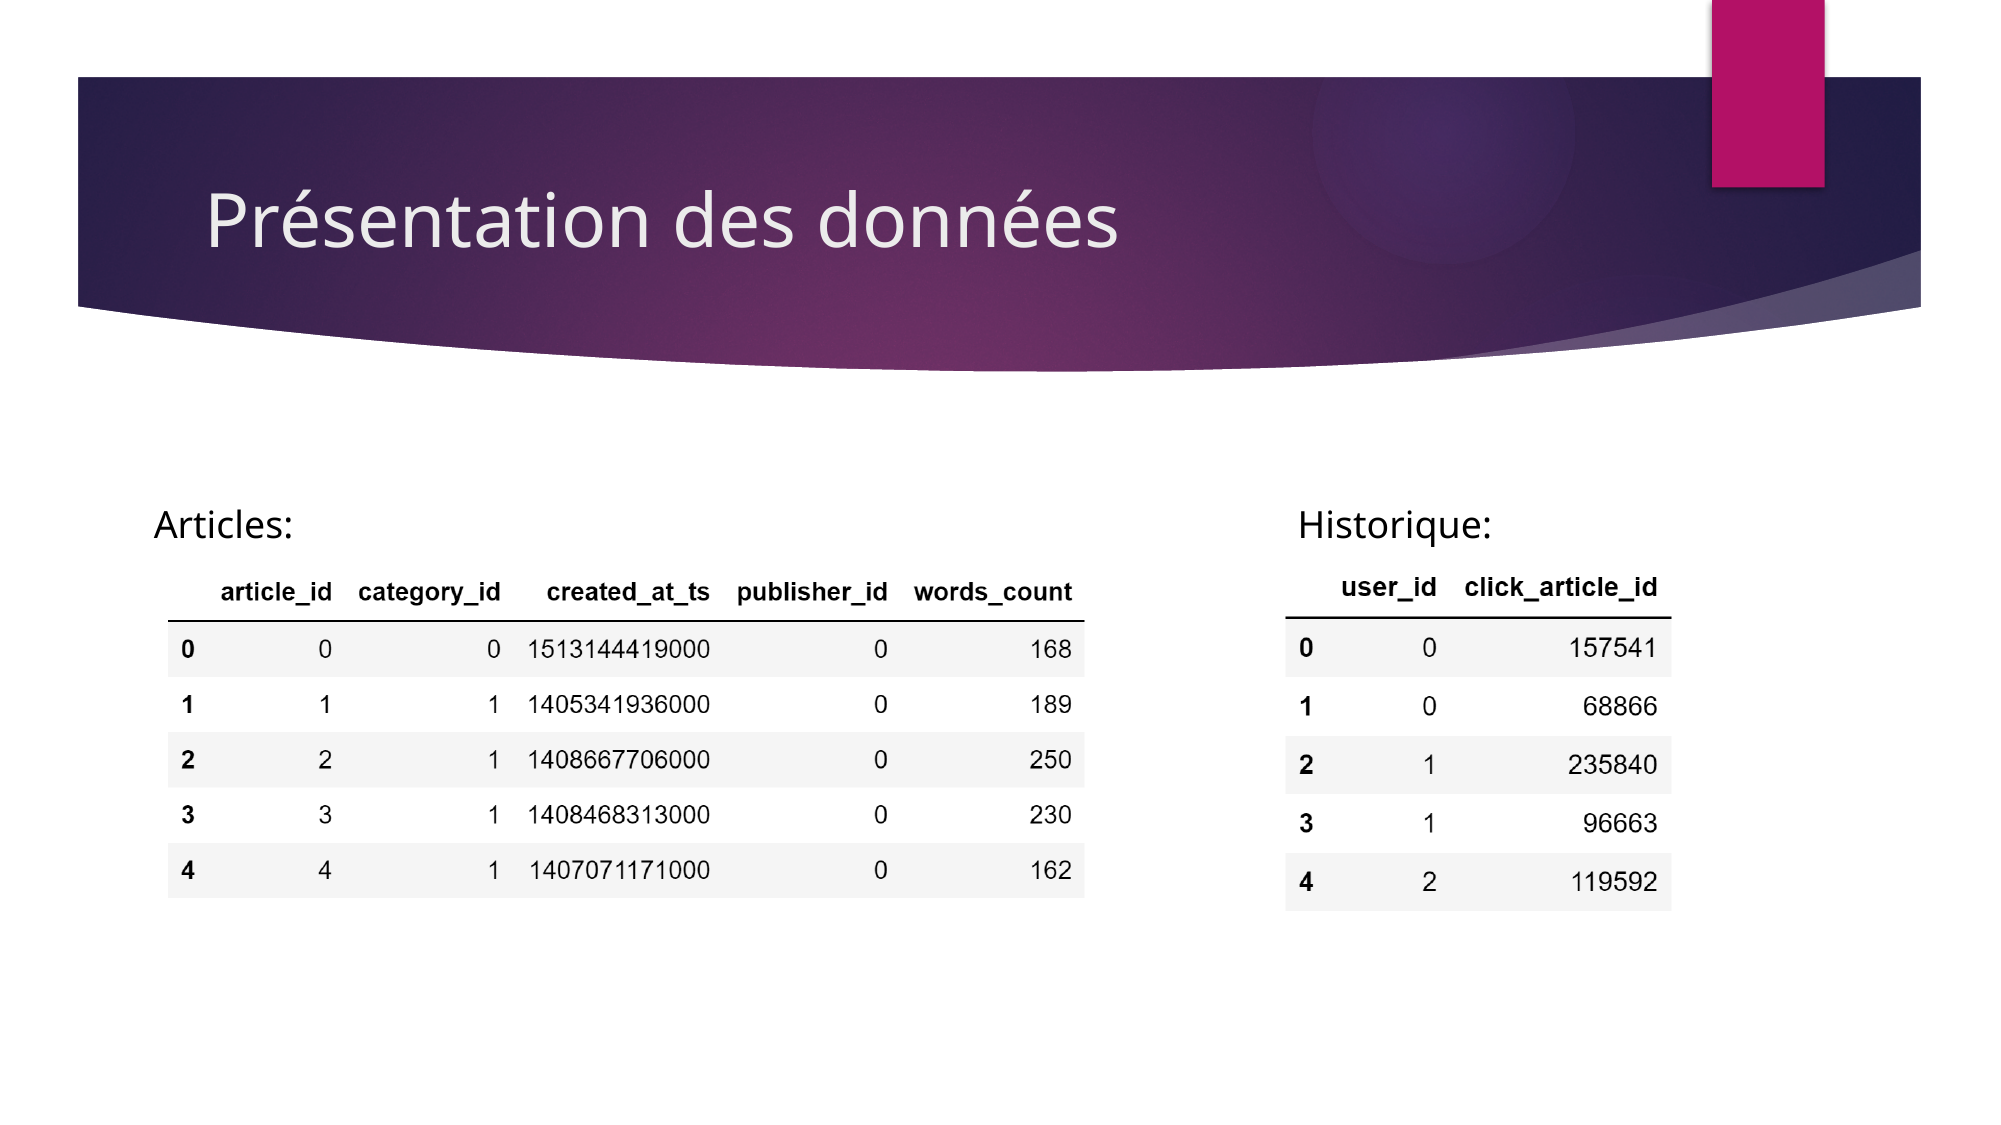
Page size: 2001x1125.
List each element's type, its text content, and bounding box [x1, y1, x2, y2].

text_box Historique: [1282, 493, 1996, 554]
text_box Articles: [139, 493, 852, 554]
picture [168, 573, 1085, 899]
title Présentation des données [189, 159, 1627, 276]
picture [1282, 562, 1675, 911]
